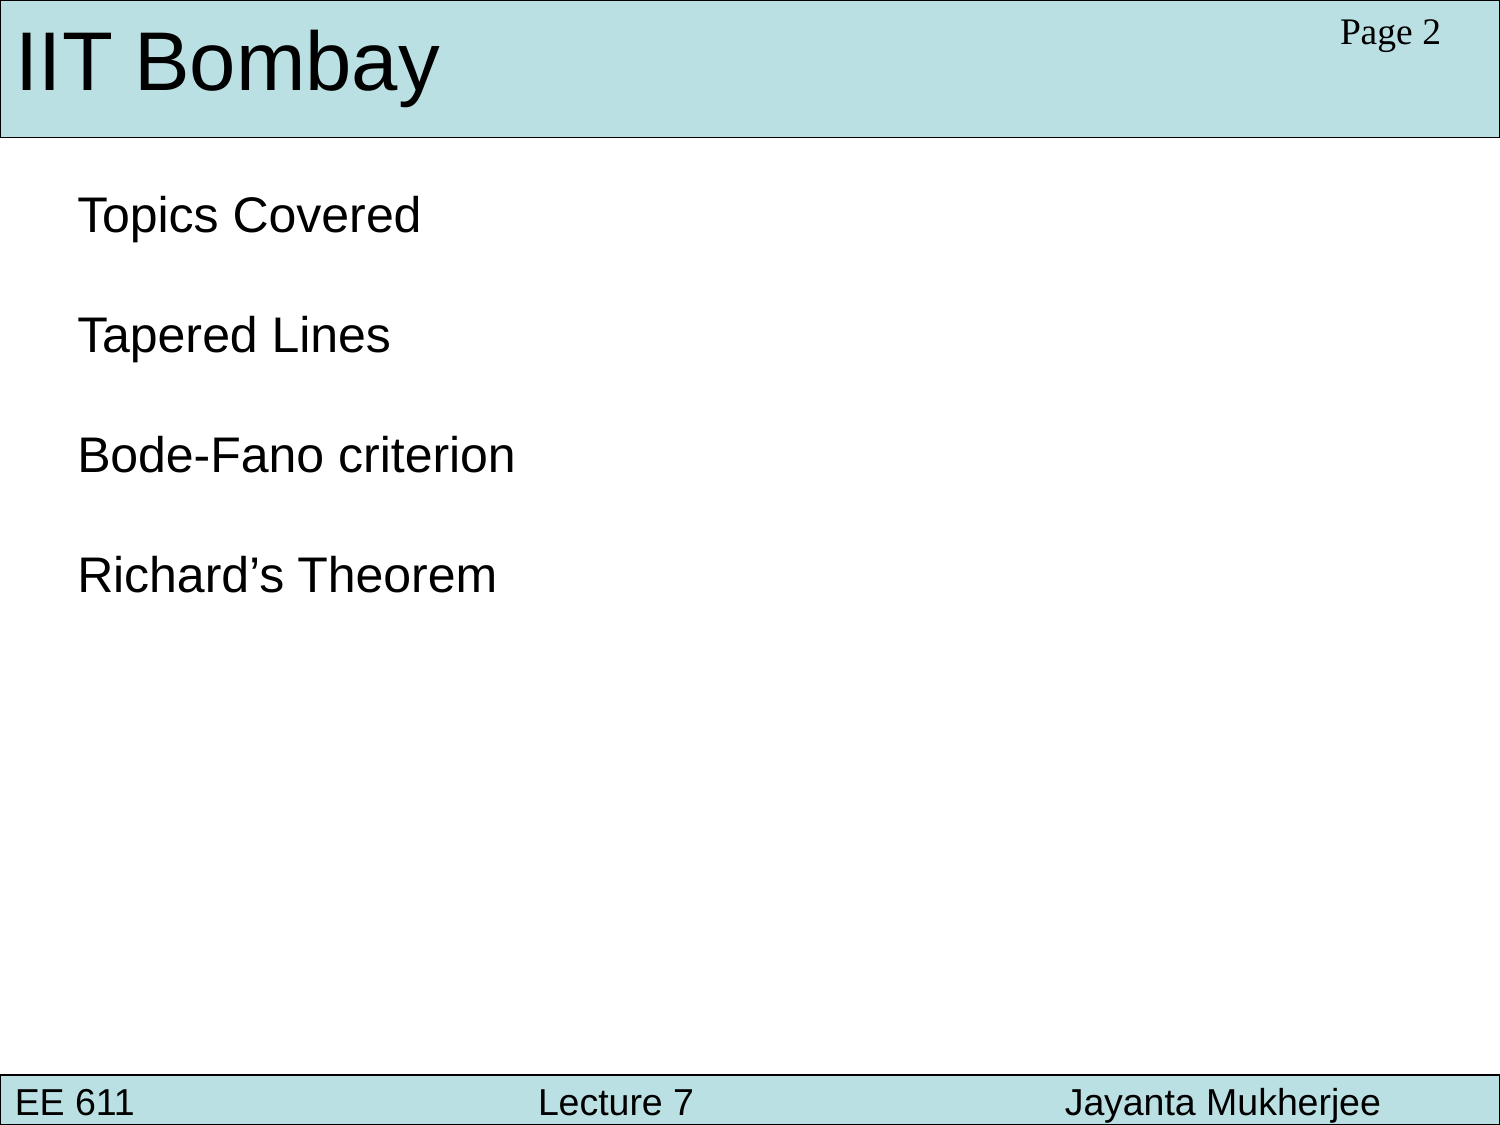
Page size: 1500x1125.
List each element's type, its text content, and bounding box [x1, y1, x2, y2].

text_box Topics Covered Tapered Lines Bode-Fano criterion Richard’s Theorem [62, 174, 1375, 610]
text_box Page 2 [1325, 0, 1457, 60]
text_box [0, 0, 1500, 138]
text_box EE 611 Lecture 7 Jayanta Mukherjee [0, 1074, 1500, 1125]
text_box IIT Bombay [1, 0, 456, 115]
